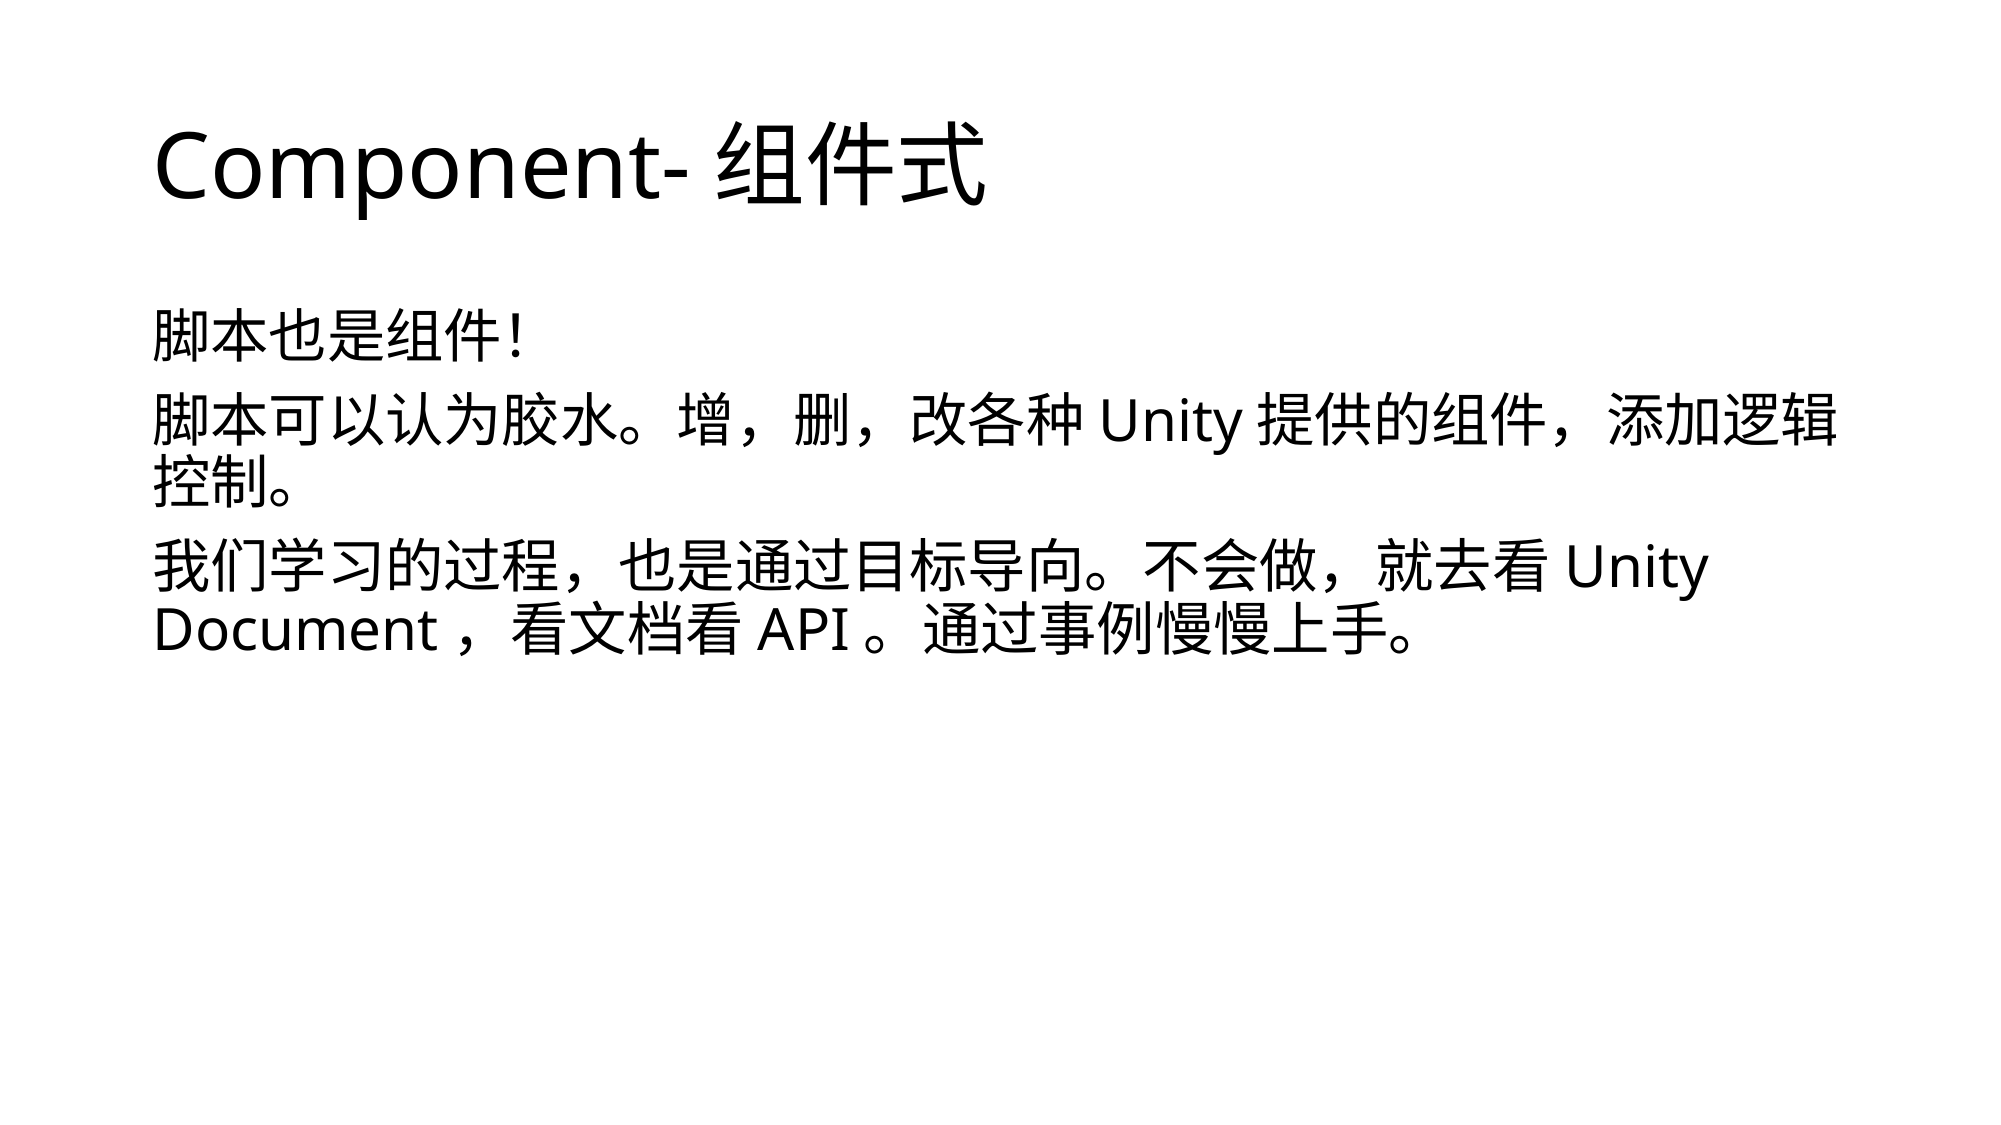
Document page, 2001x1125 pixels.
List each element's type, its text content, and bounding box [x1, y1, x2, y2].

list 脚本也是组件！ 脚本可以认为胶水。增，删，改各种Unity提供的组件，添加逻辑控制。 我们学习的过程，也是通过目标导向。不会做，就去看Unity Document，看文档看API。通过事例慢慢上手。 [137, 607, 1863, 1011]
list 脚本也是组件！ 脚本可以认为胶水。增，删，改各种Unity提供的组件，添加逻辑控制。 我们学习的过程，也是通过目标导向。不会做，就去看Unity Document，看文档看API。通过事例慢慢上手。 [137, 299, 1863, 546]
text_box [137, 546, 1863, 607]
title Component-组件式 [137, 59, 1863, 278]
